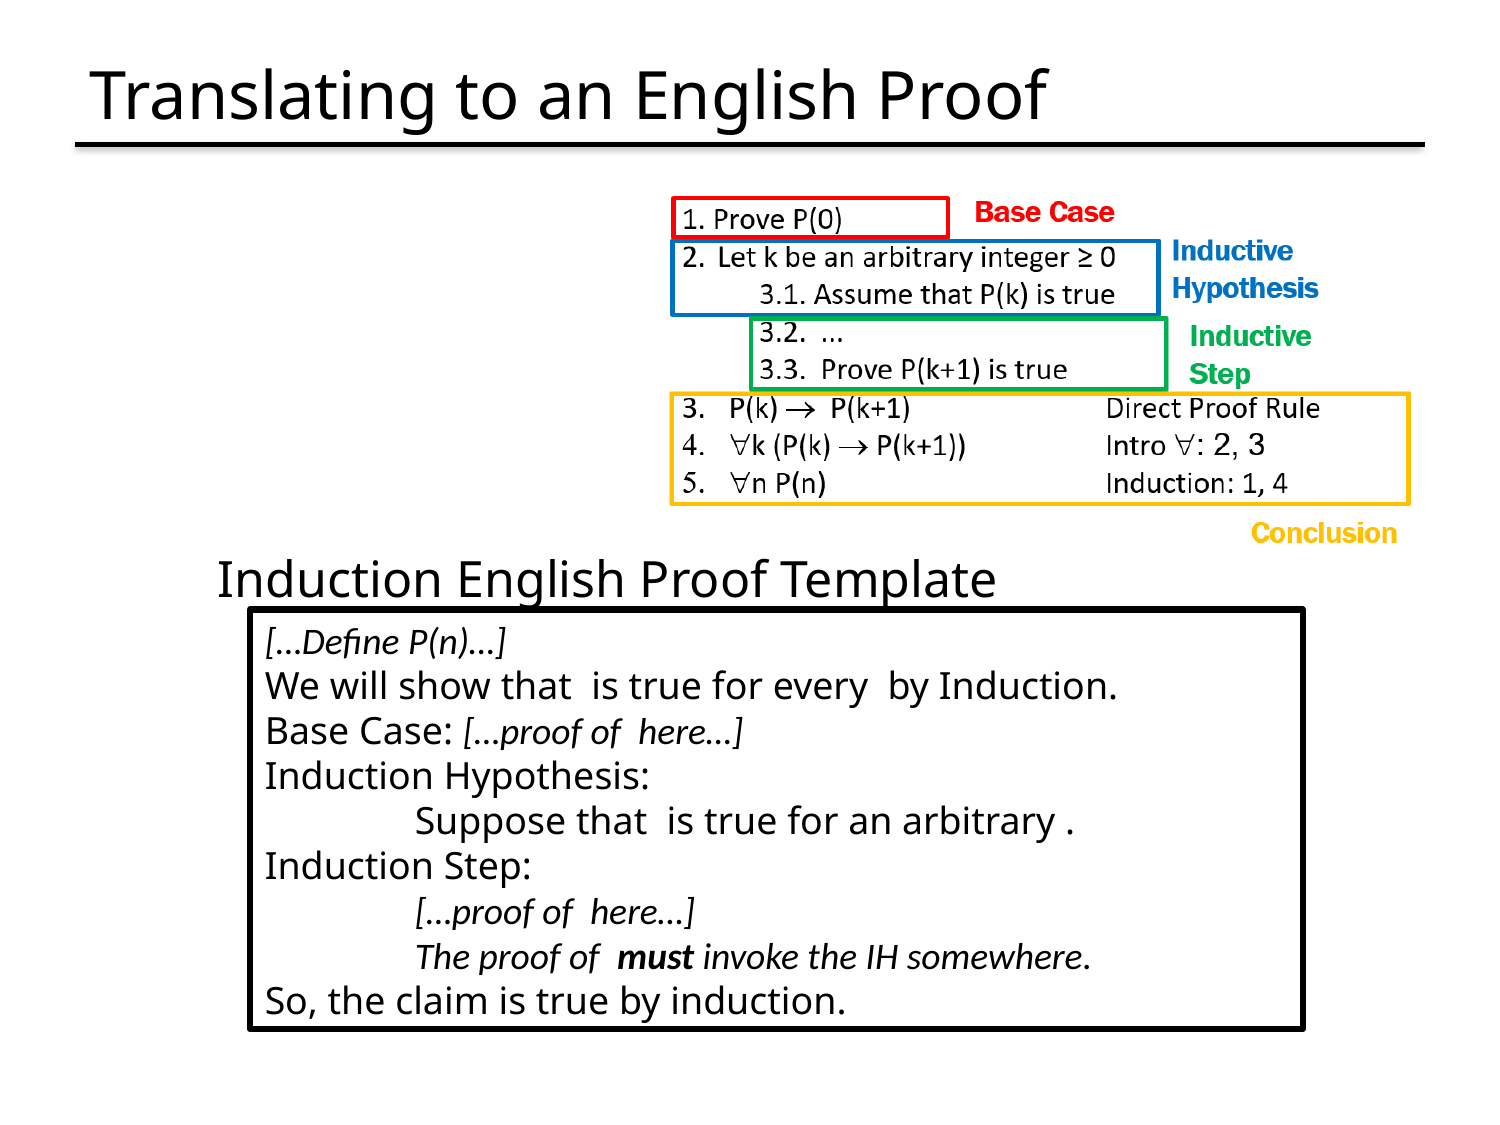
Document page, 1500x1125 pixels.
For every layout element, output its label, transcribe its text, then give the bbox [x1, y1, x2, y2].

title Translating to an English Proof [75, 45, 1425, 145]
text_box Induction English Proof Template [202, 540, 1013, 616]
picture [643, 184, 1426, 558]
